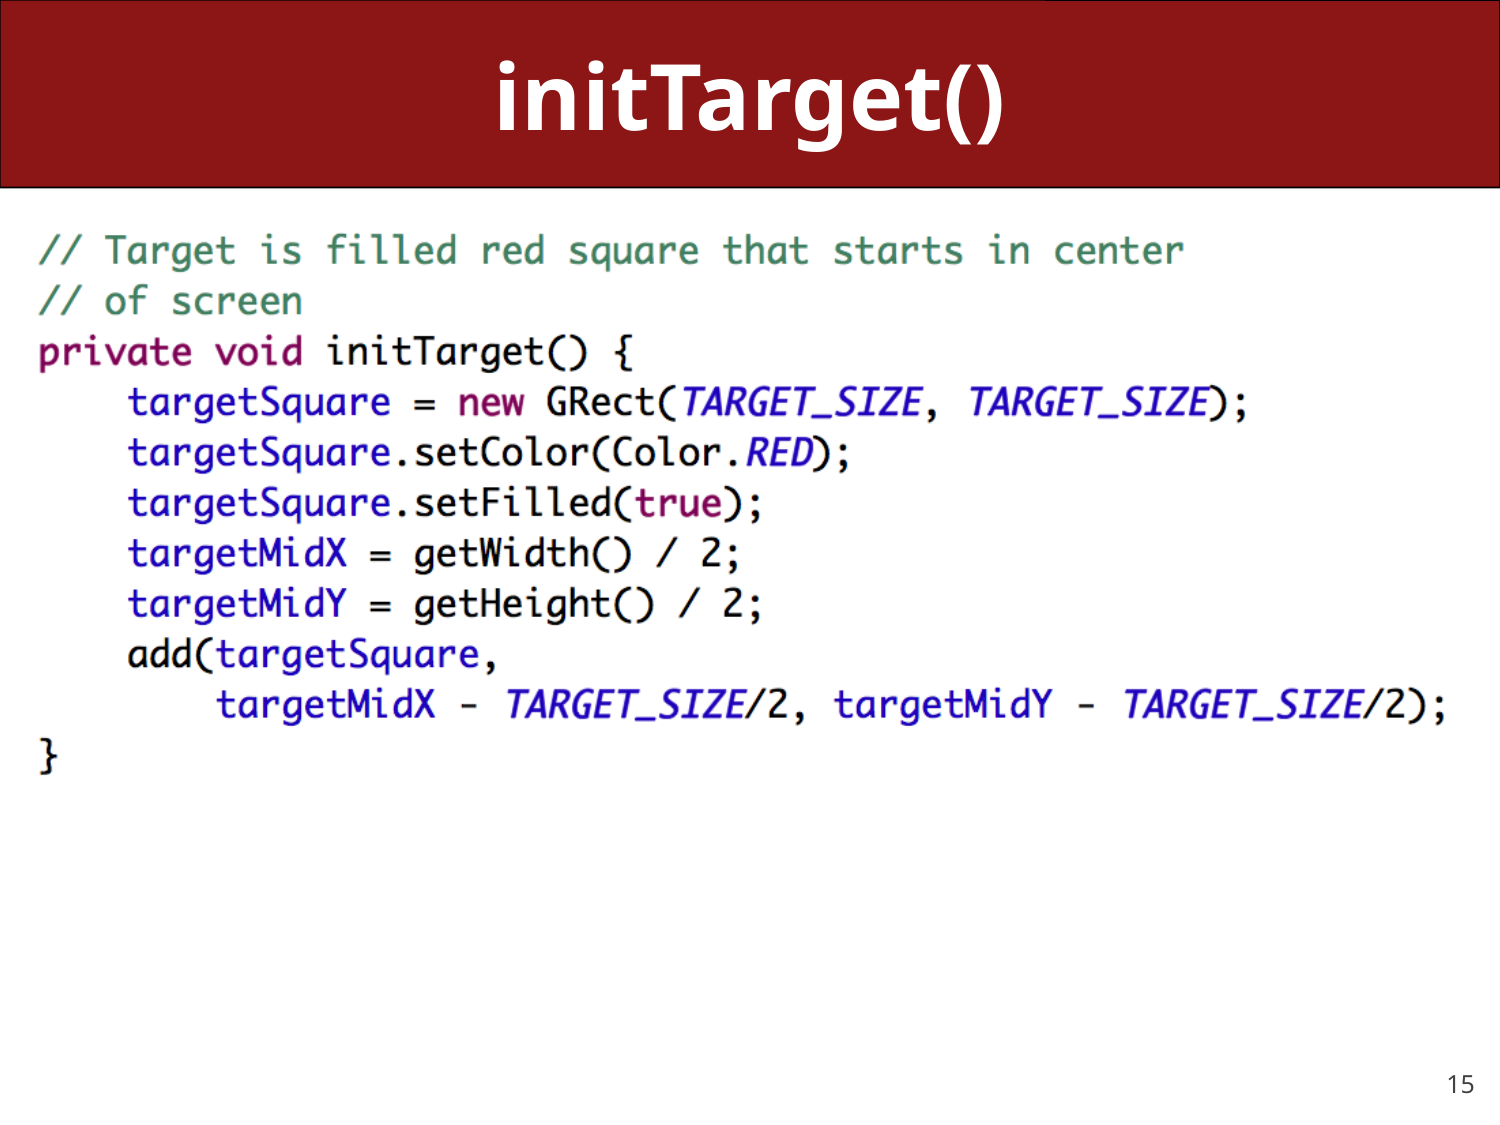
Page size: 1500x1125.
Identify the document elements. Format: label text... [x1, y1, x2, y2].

title initTarget() [75, 0, 1425, 188]
picture [25, 219, 1475, 791]
